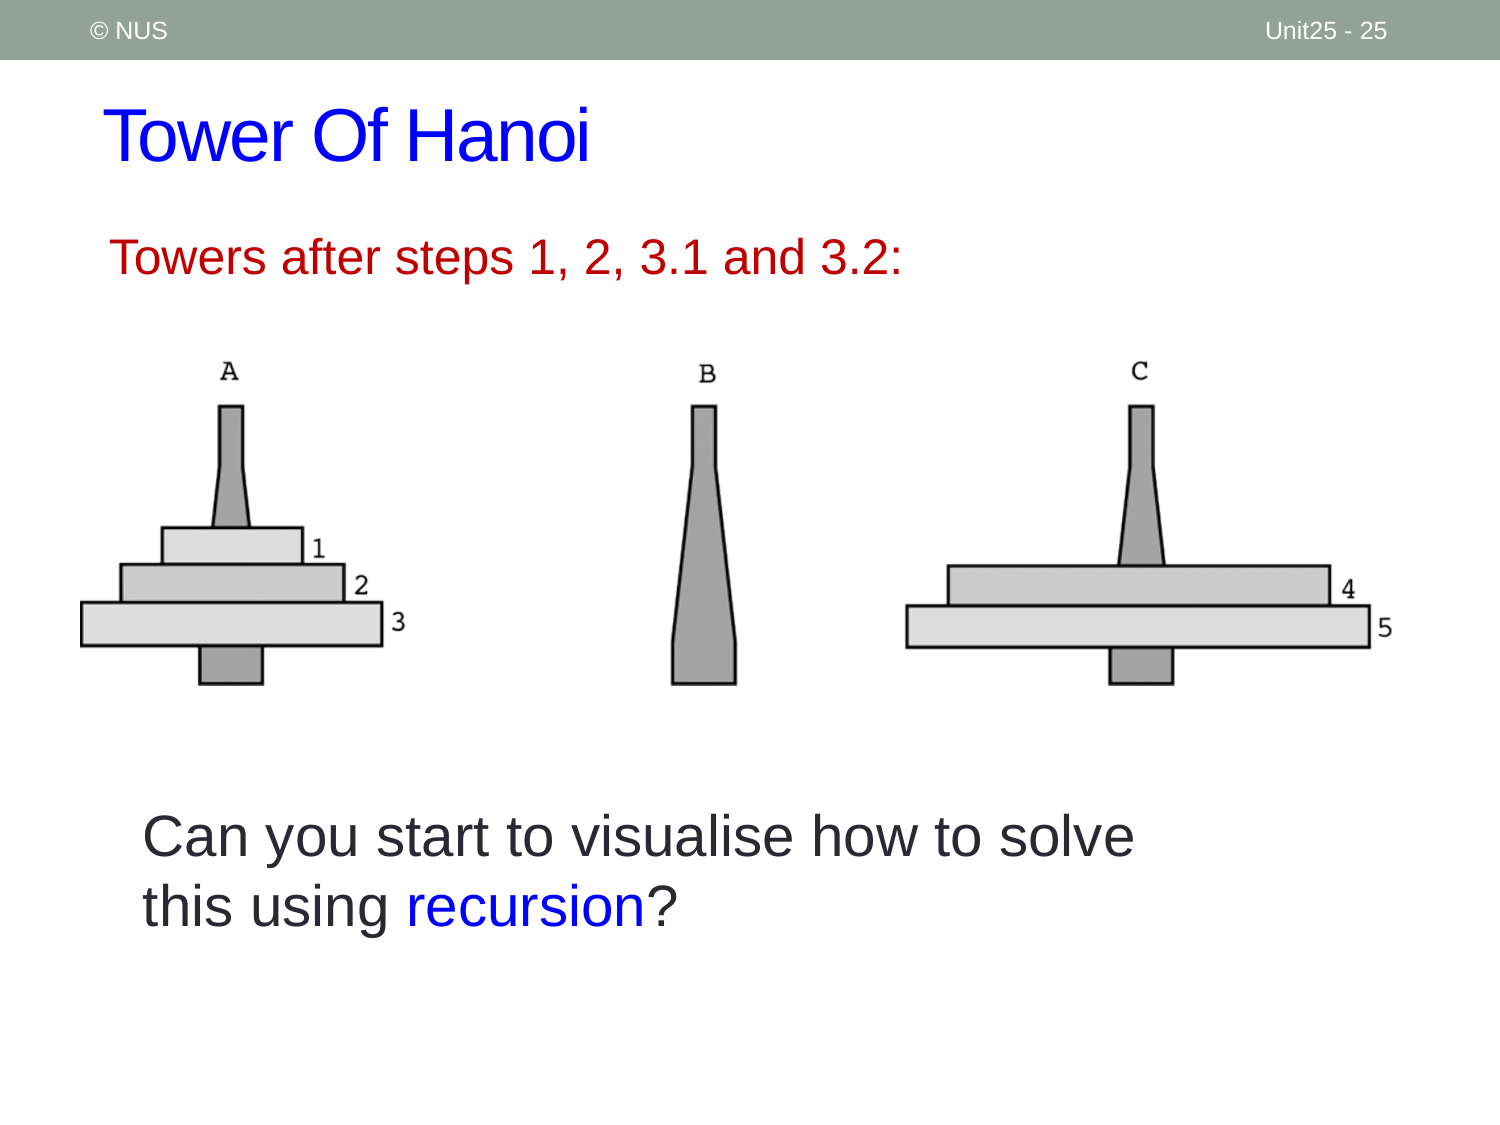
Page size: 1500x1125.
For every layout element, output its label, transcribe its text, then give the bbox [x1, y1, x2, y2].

slide_number © NUS [75, 3, 550, 57]
slide_number Unit25 - 25 [1250, 3, 1425, 57]
text_box Can you start to visualise how to solve this using recursion? [128, 790, 1259, 946]
text_box Towers after steps 1, 2, 3.1 and 3.2: [94, 217, 1287, 292]
picture [80, 349, 1405, 686]
title Tower Of Hanoi [87, 62, 1463, 200]
